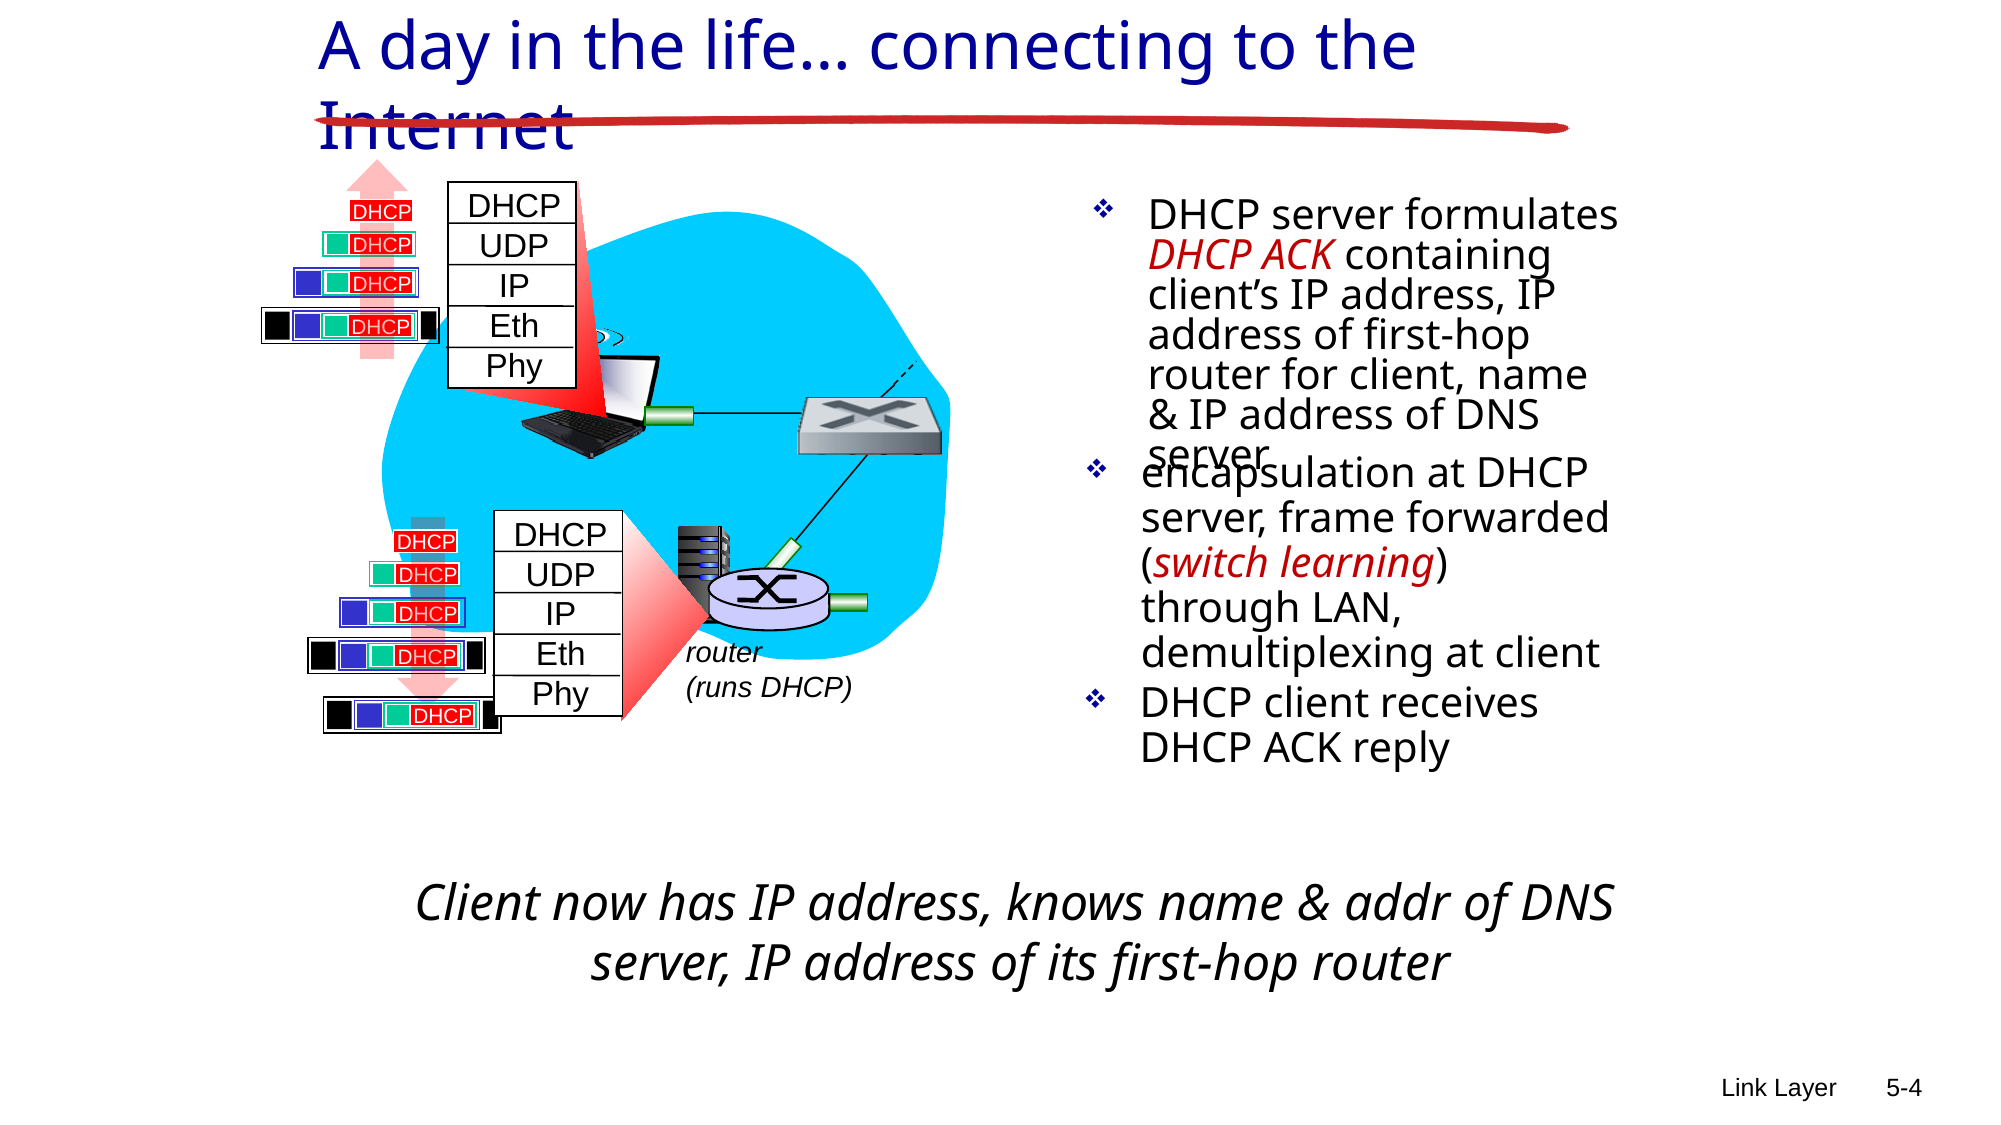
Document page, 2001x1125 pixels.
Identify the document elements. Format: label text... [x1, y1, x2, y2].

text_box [381, 521, 472, 562]
slide_number 5-4 [1789, 1064, 1938, 1125]
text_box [445, 177, 607, 418]
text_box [323, 695, 502, 736]
list DHCP server formulates DHCP ACK containing client’s IP address, IP address of first-hop router for client, name & IP address of DNS server [1076, 190, 1639, 449]
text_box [376, 208, 961, 713]
footer Link Layer [1218, 1064, 1789, 1125]
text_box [492, 505, 709, 722]
text_box encapsulation at DHCP server, frame forwarded (switch learning) through LAN, demultiplexing at client [1069, 444, 1631, 668]
title A day in the life… connecting to the Internet [303, 1, 1622, 165]
text_box DHCP client receives DHCP ACK reply [1068, 674, 1630, 795]
picture [309, 109, 1585, 139]
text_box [307, 516, 486, 709]
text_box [261, 158, 440, 359]
text_box Client now has IP address, knows name & addr of DNS server, IP address of its first-hop router [399, 862, 1644, 998]
